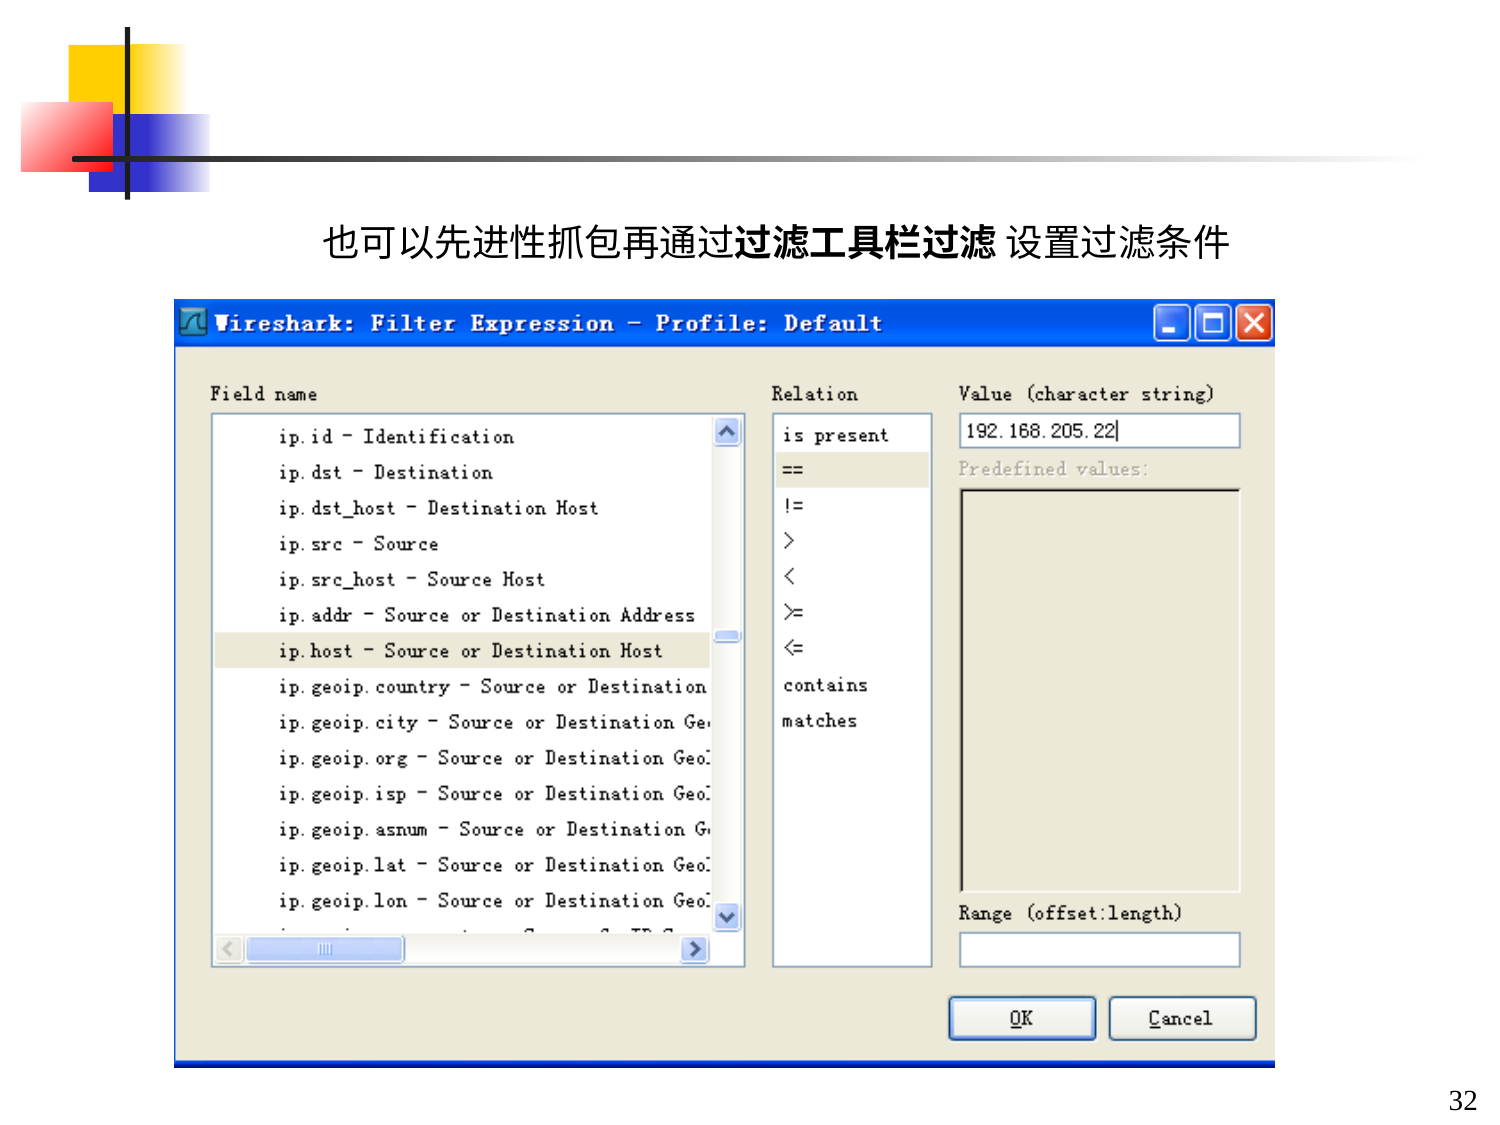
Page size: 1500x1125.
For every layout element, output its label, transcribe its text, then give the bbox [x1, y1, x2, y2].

title 也可以先进性抓包再通过过滤工具栏过滤 设置过滤条件 [137, 162, 1416, 272]
picture [174, 299, 1275, 1068]
